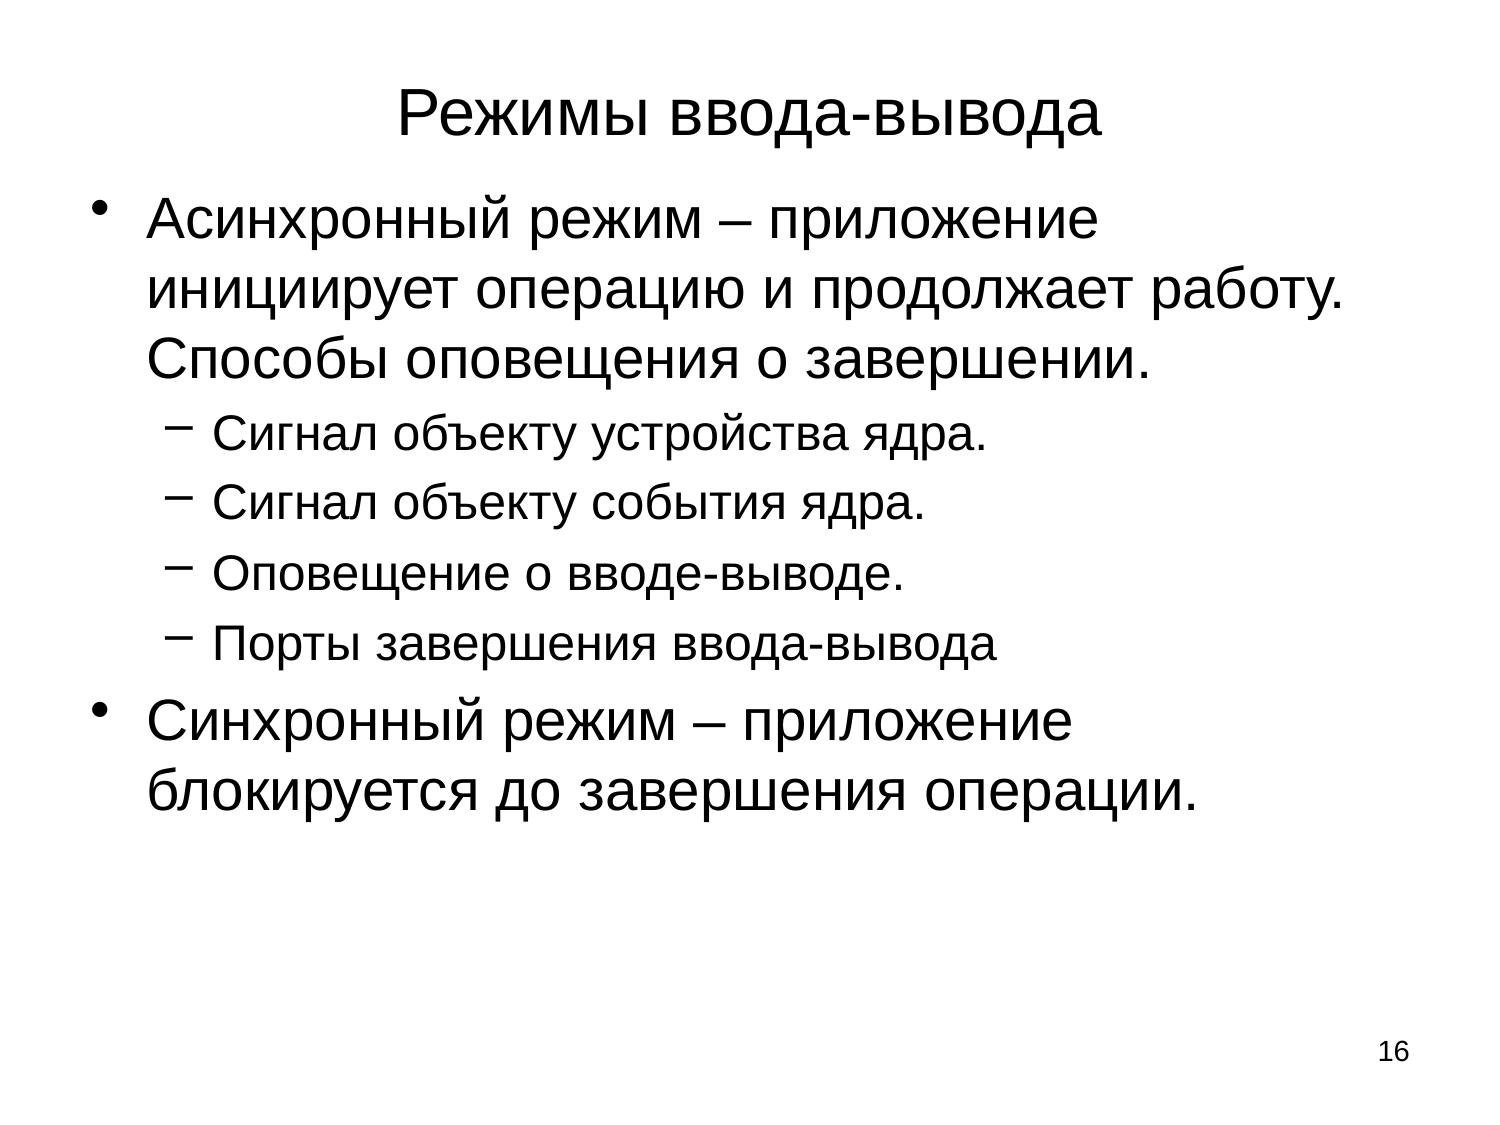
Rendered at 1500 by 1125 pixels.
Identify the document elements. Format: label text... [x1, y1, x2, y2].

slide_number 16 [1074, 1024, 1426, 1103]
title Режимы ввода-вывода [74, 44, 1426, 172]
list Асинхронный режим – приложение инициирует операцию и продолжает работу. Способы оповещения о завершении. Сигнал объекту устройства ядра. Сигнал объекту события ядра. Оповещение о вводе-выводе. Порты завершения ввода-вывода Синхронный режим – приложение блокируется до завершения операции. [74, 172, 1426, 1006]
